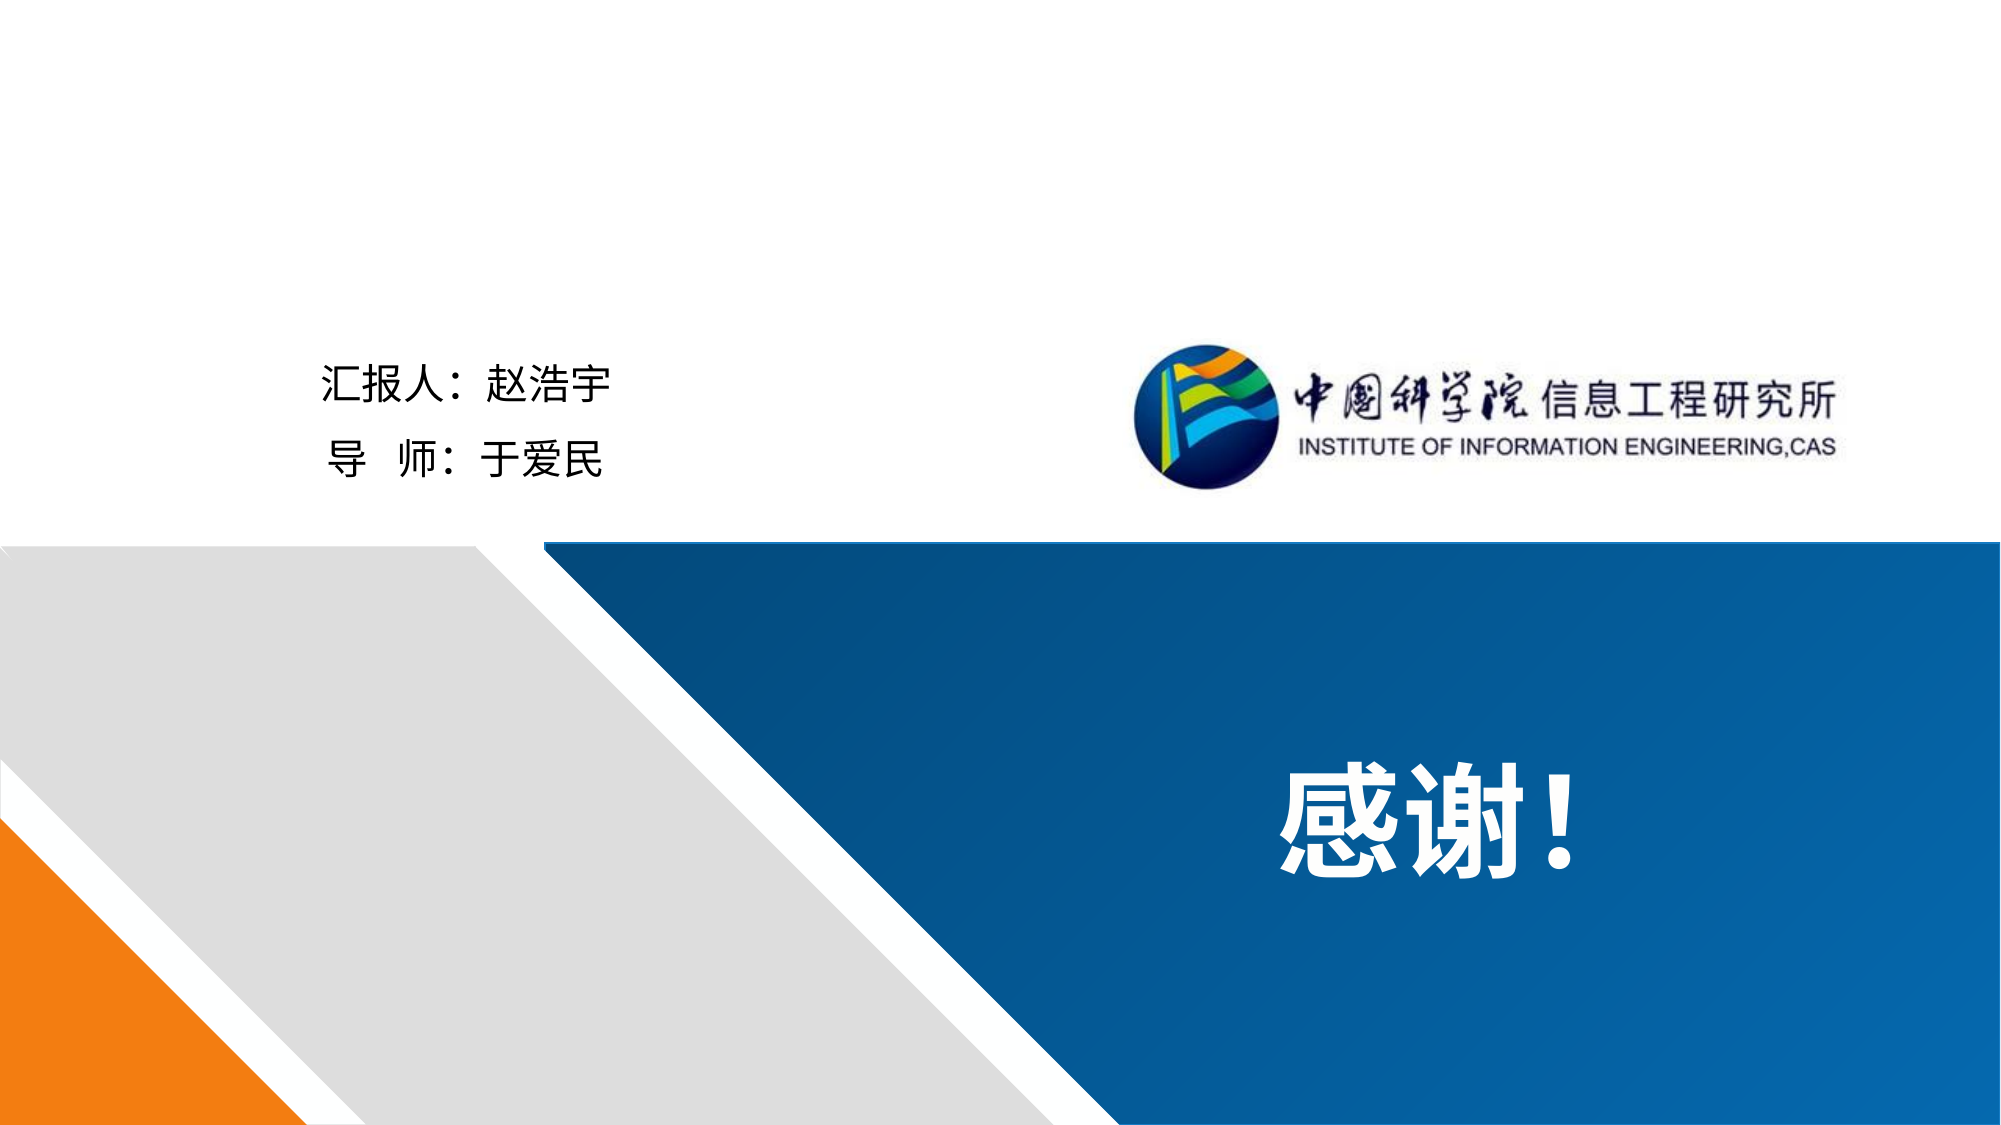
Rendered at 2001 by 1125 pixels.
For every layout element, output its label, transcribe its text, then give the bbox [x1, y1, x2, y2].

text_box 汇报人：赵浩宇 导 师：于爱民 [191, 325, 741, 490]
picture [1122, 338, 1876, 498]
